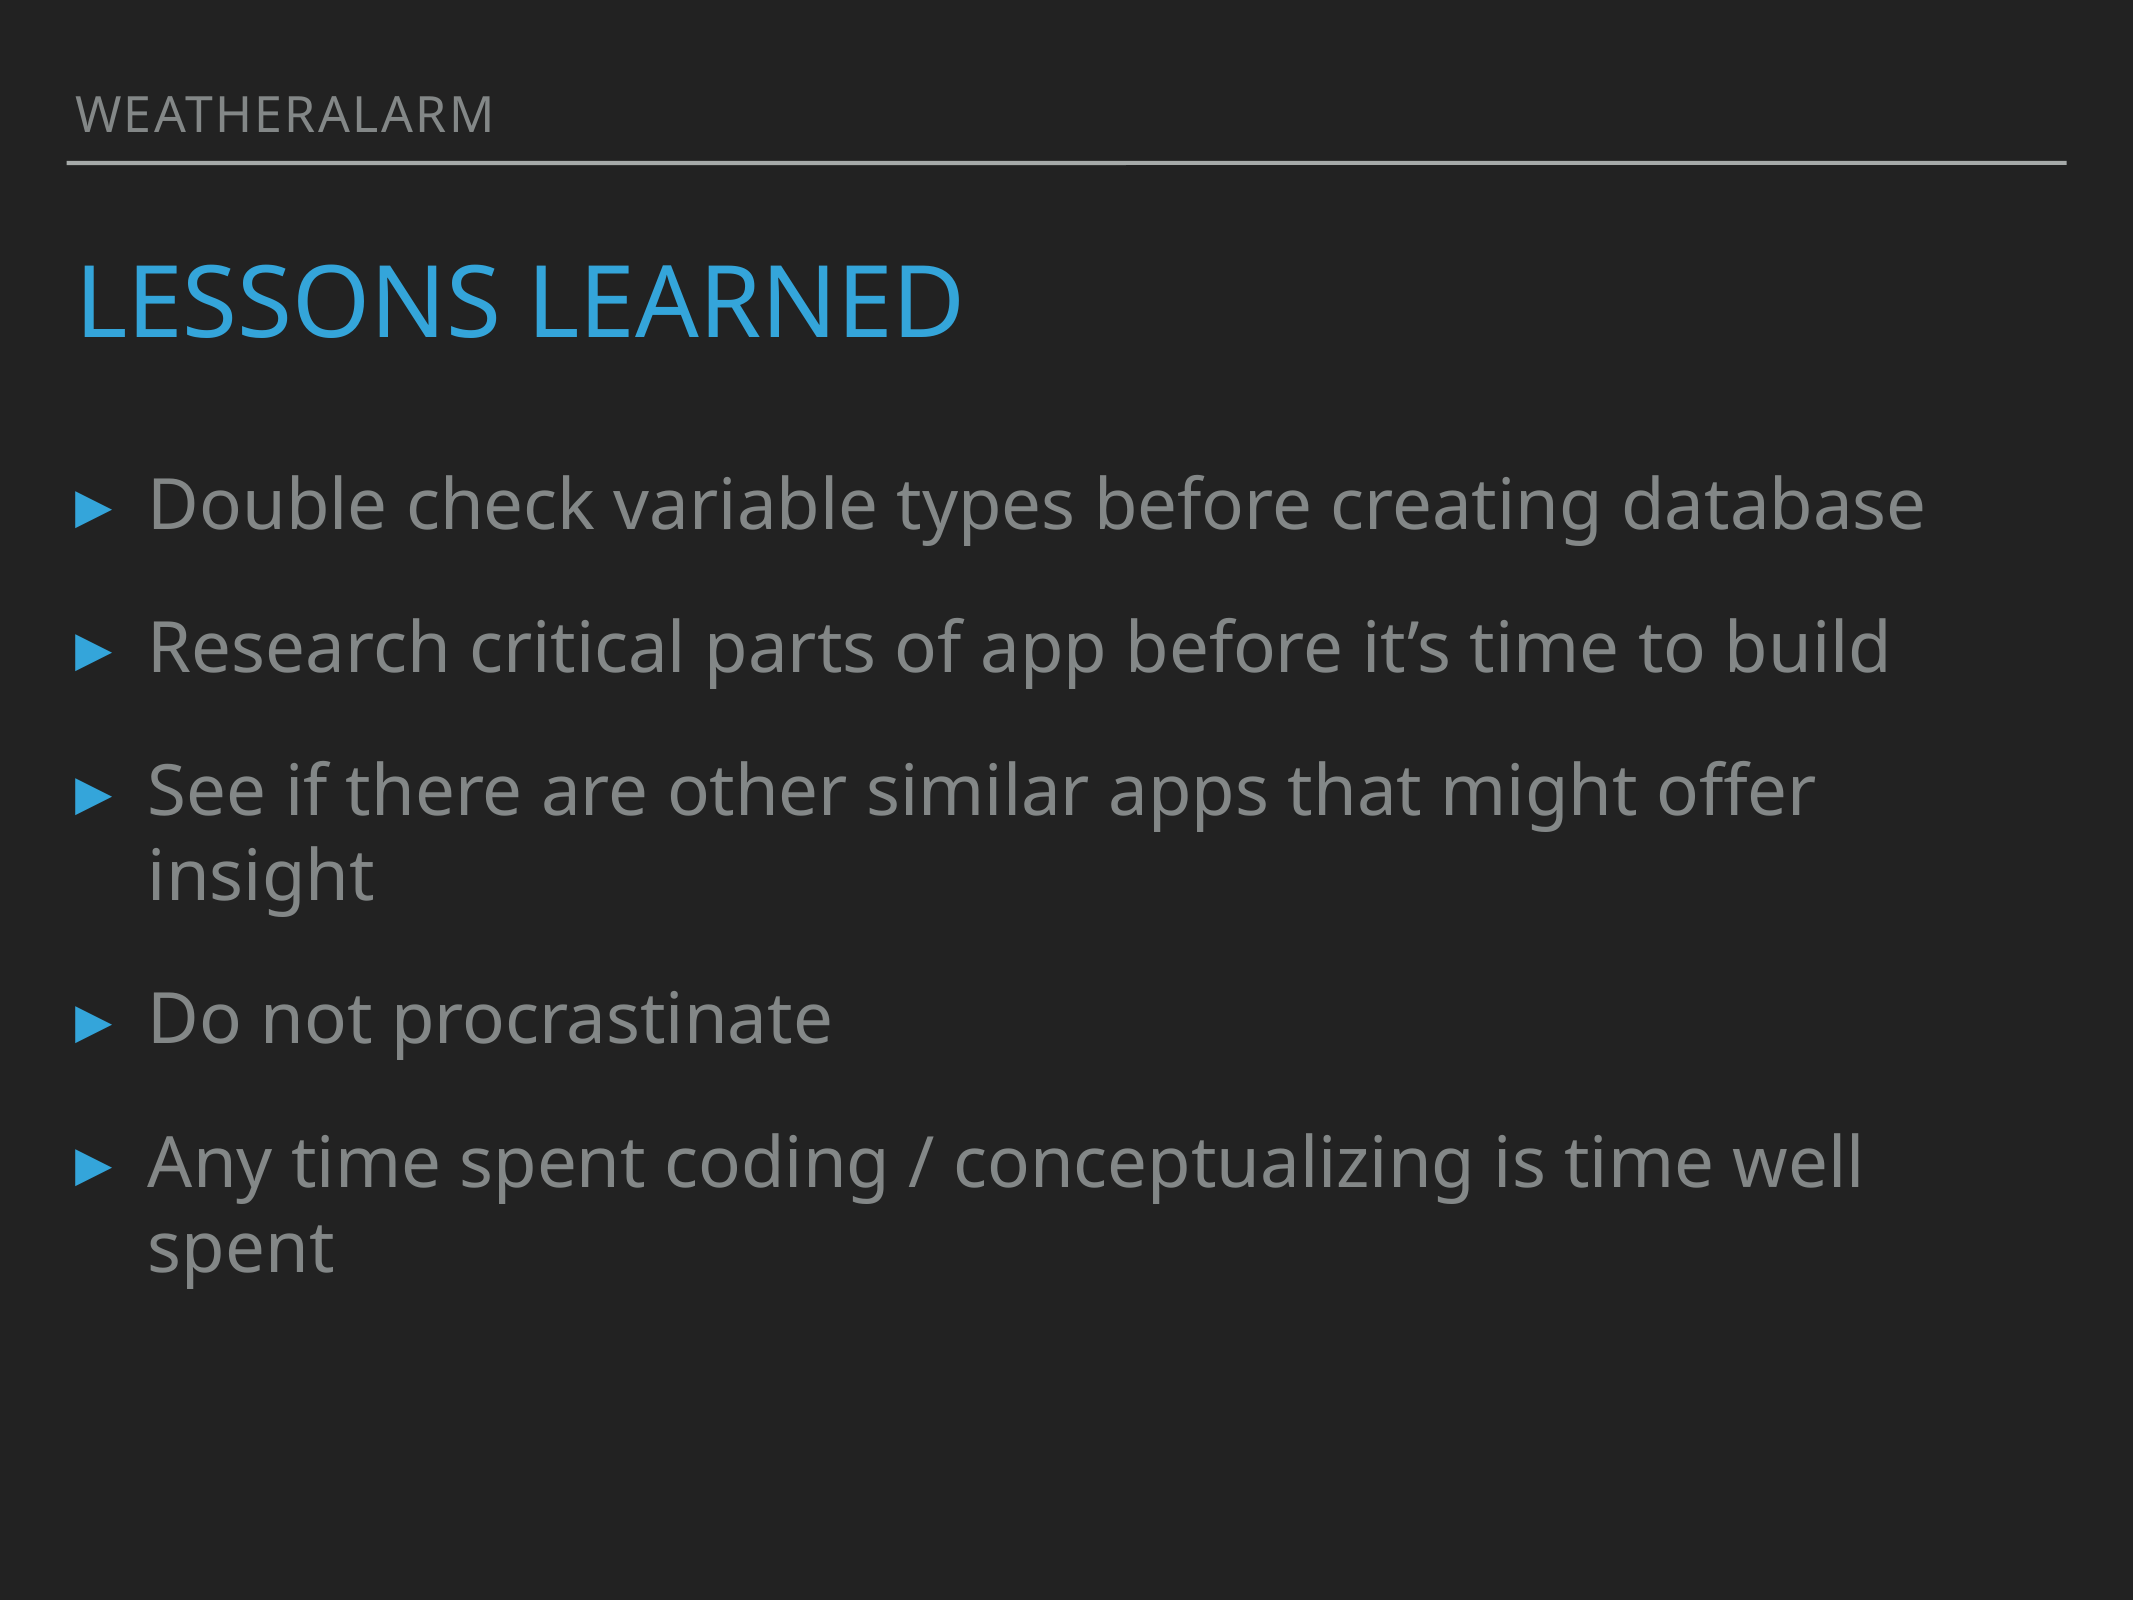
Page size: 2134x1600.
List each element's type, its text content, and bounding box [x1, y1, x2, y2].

list weatheralarm [66, 74, 1901, 151]
title lessons learned [66, 251, 2068, 372]
list Double check variable types before creating database Research critical parts of app before it’s time to build See if there are other similar apps that might offer insight Do not procrastinate Any time spent coding / conceptualizing is time well spent [66, 449, 2068, 1453]
